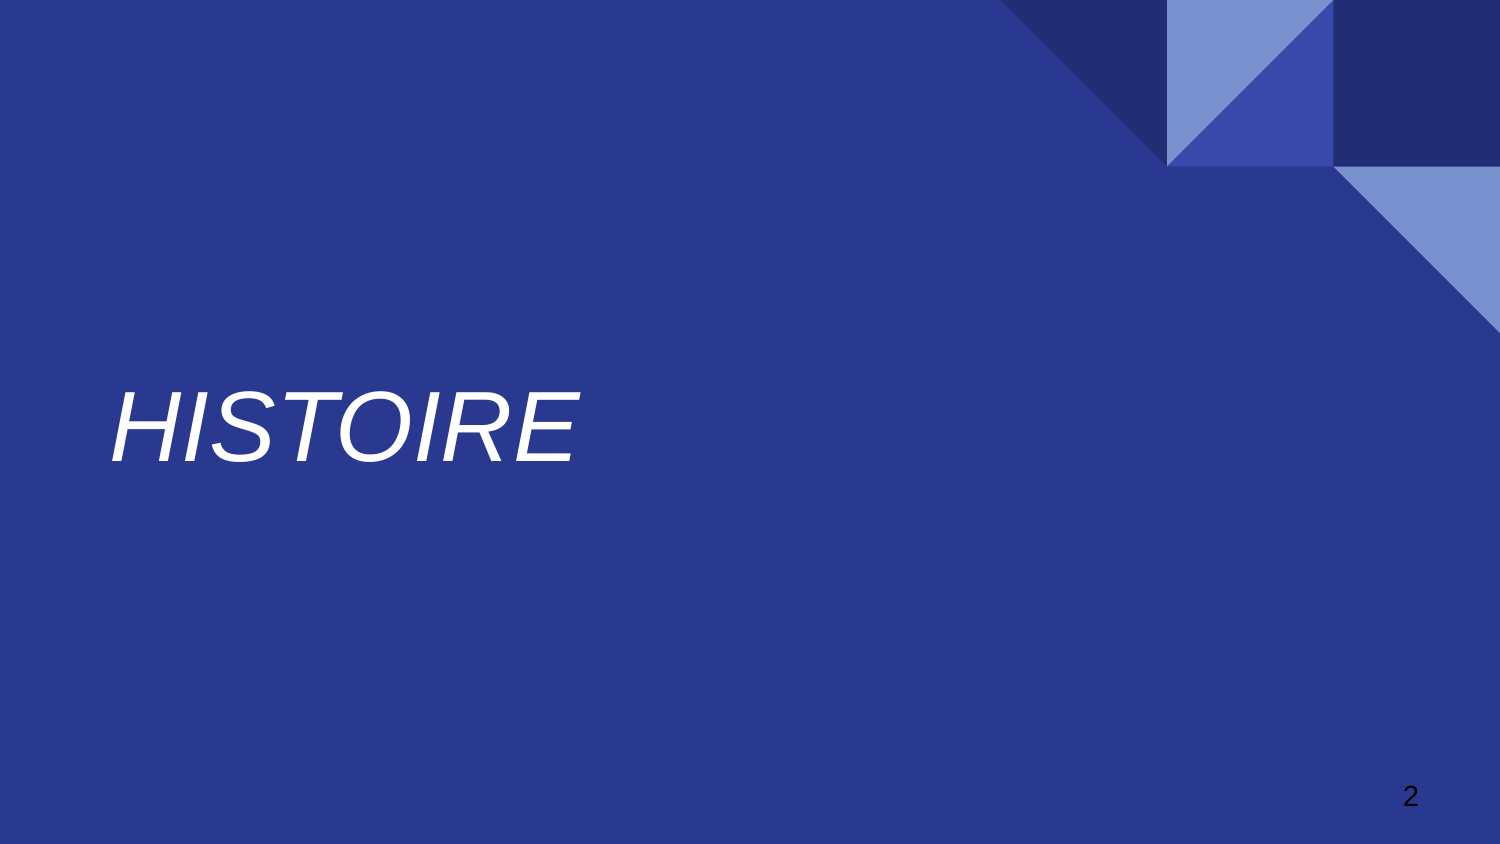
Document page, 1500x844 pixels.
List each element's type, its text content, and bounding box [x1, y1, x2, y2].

title HISTOIRE [94, 353, 1444, 491]
slide_number ‹#› [1387, 762, 1478, 828]
